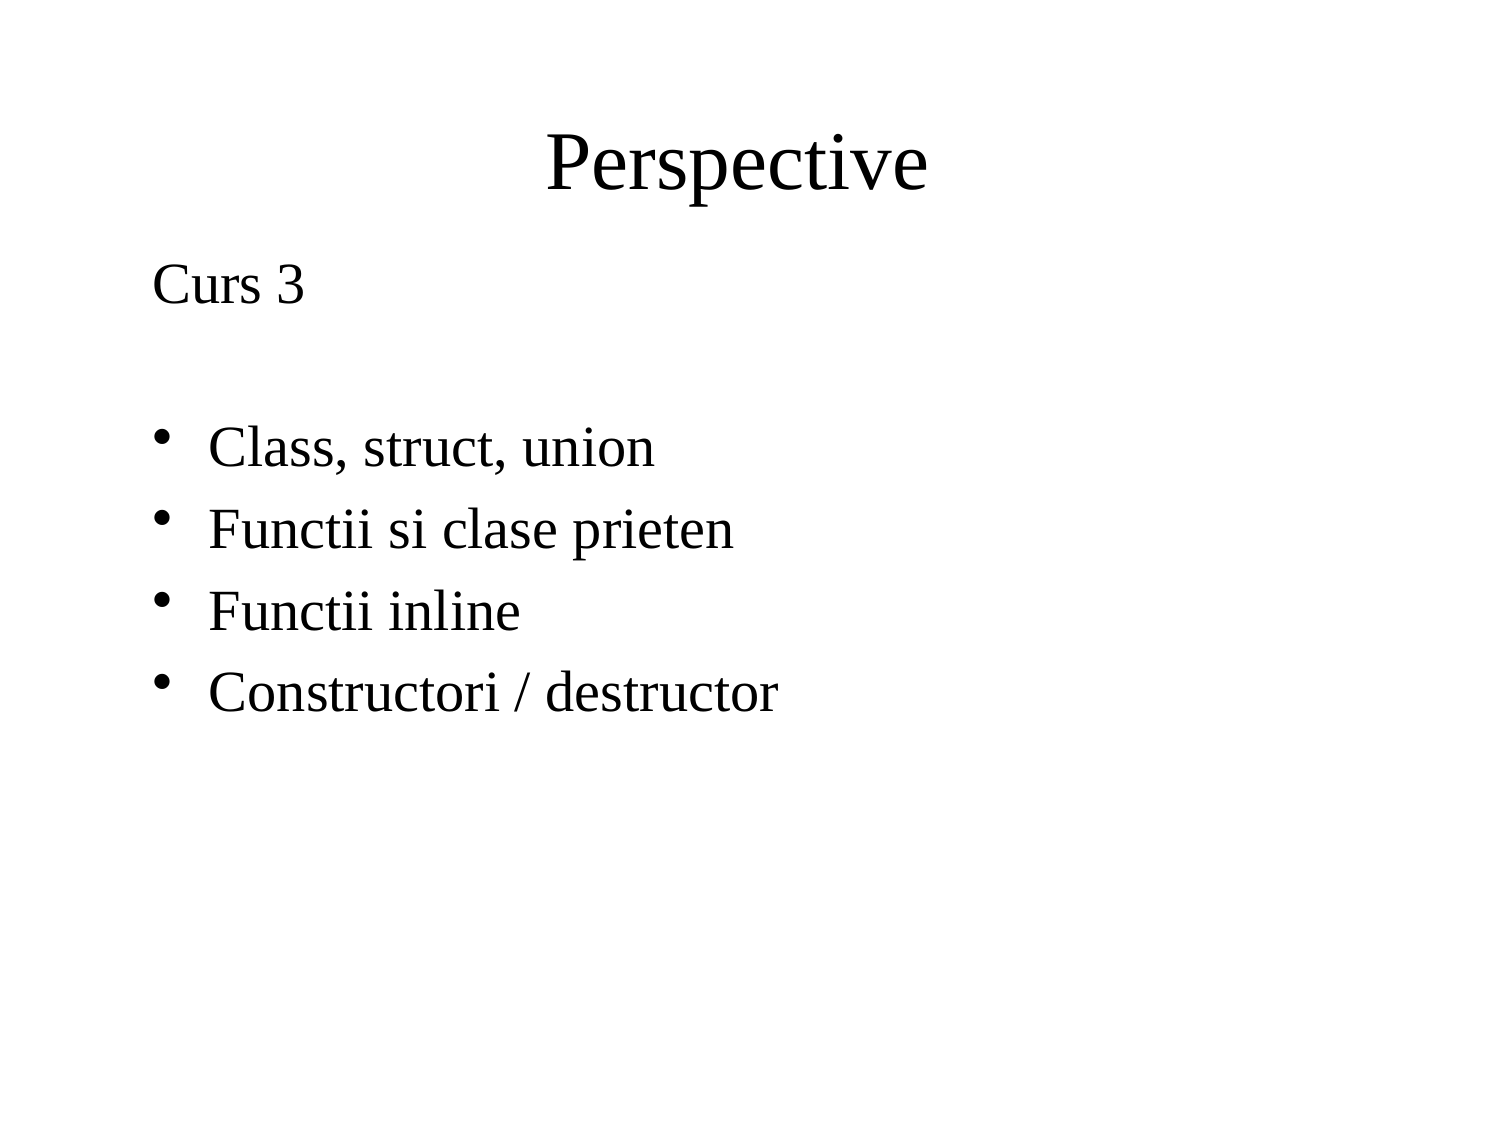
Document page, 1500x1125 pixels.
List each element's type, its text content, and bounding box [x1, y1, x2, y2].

title Perspective [24, 62, 1451, 251]
list Curs 3 Class, struct, union Functii si clase prieten Functii inline Constructori / destructor [137, 237, 1413, 801]
